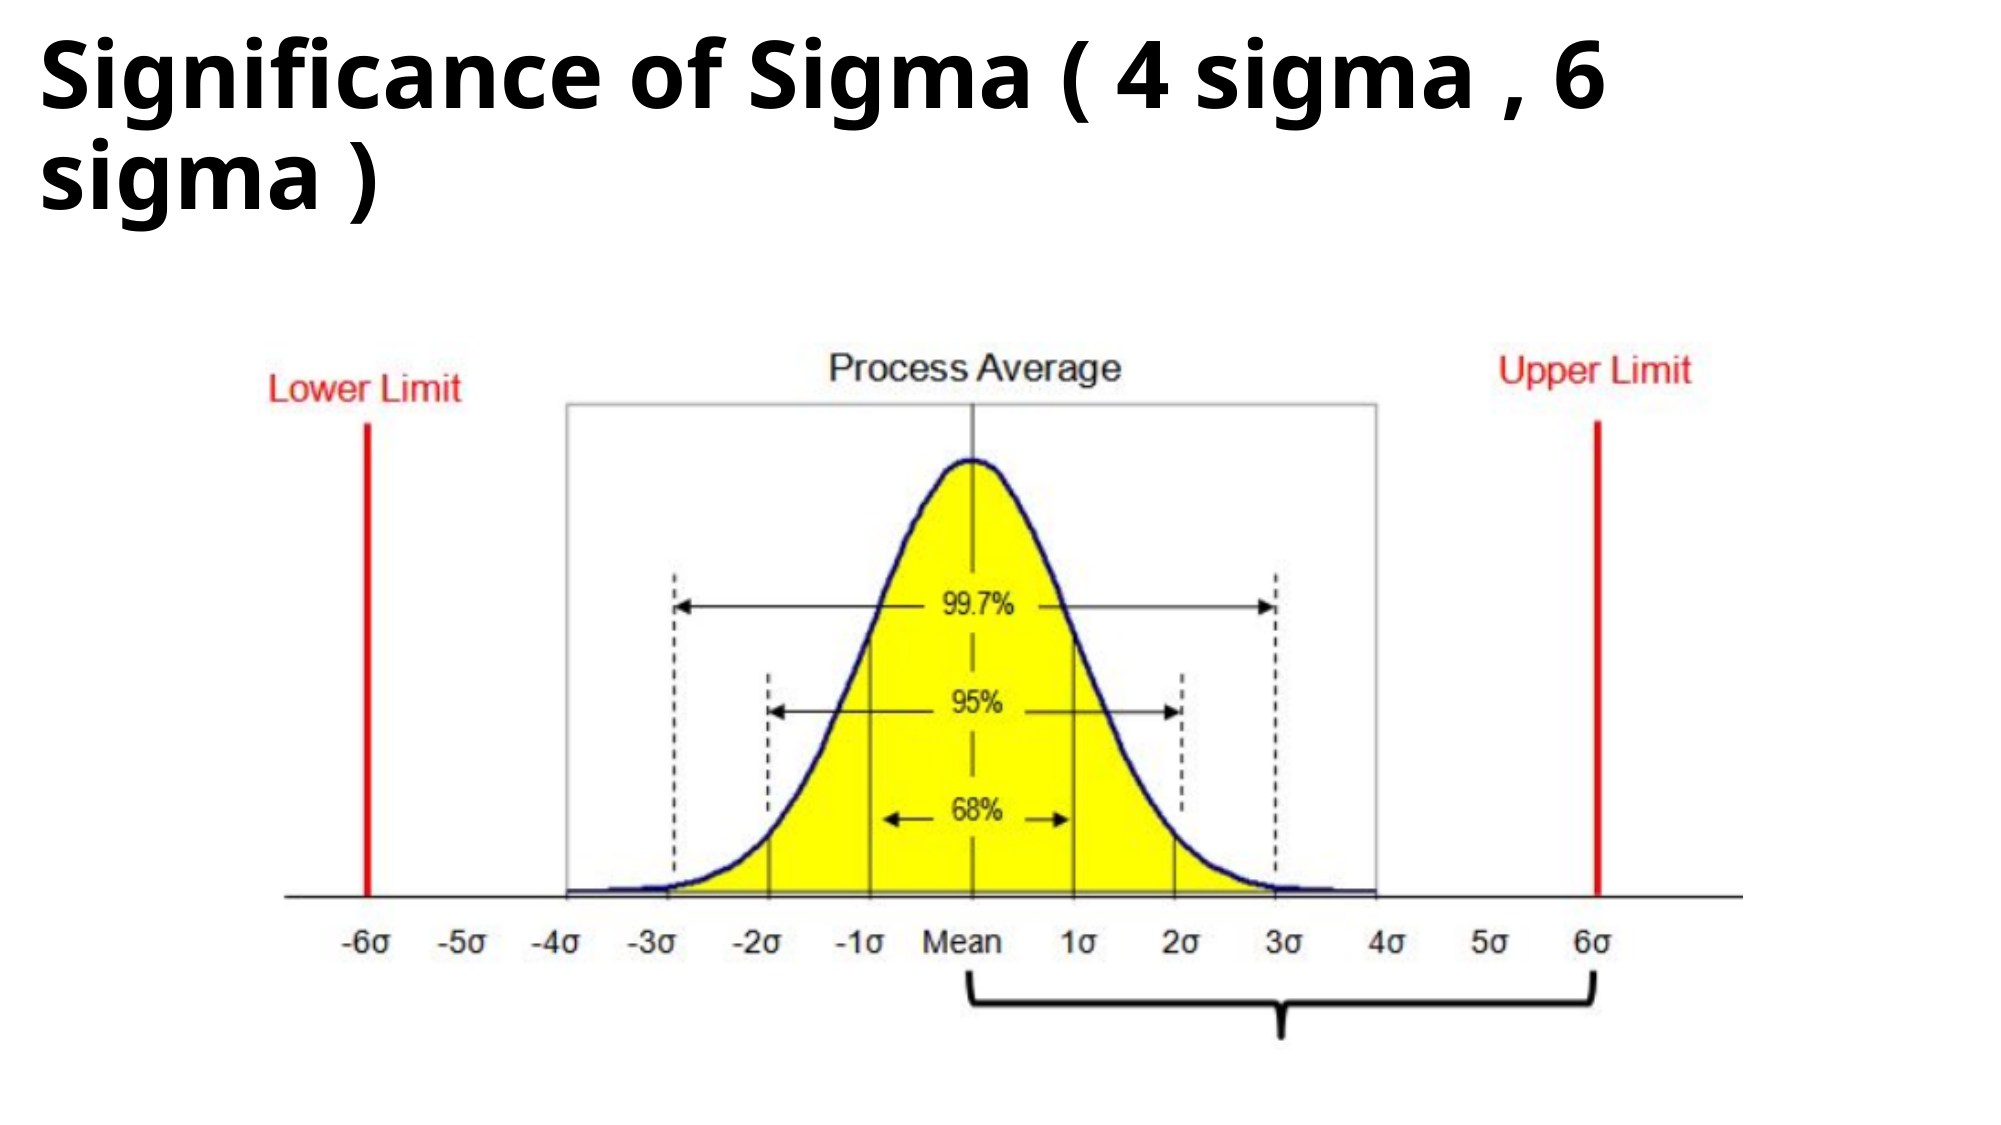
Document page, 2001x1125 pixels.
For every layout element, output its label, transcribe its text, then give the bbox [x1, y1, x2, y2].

picture [257, 342, 1743, 1050]
title Significance of Sigma ( 4 sigma , 6 sigma ) [24, 19, 1958, 237]
